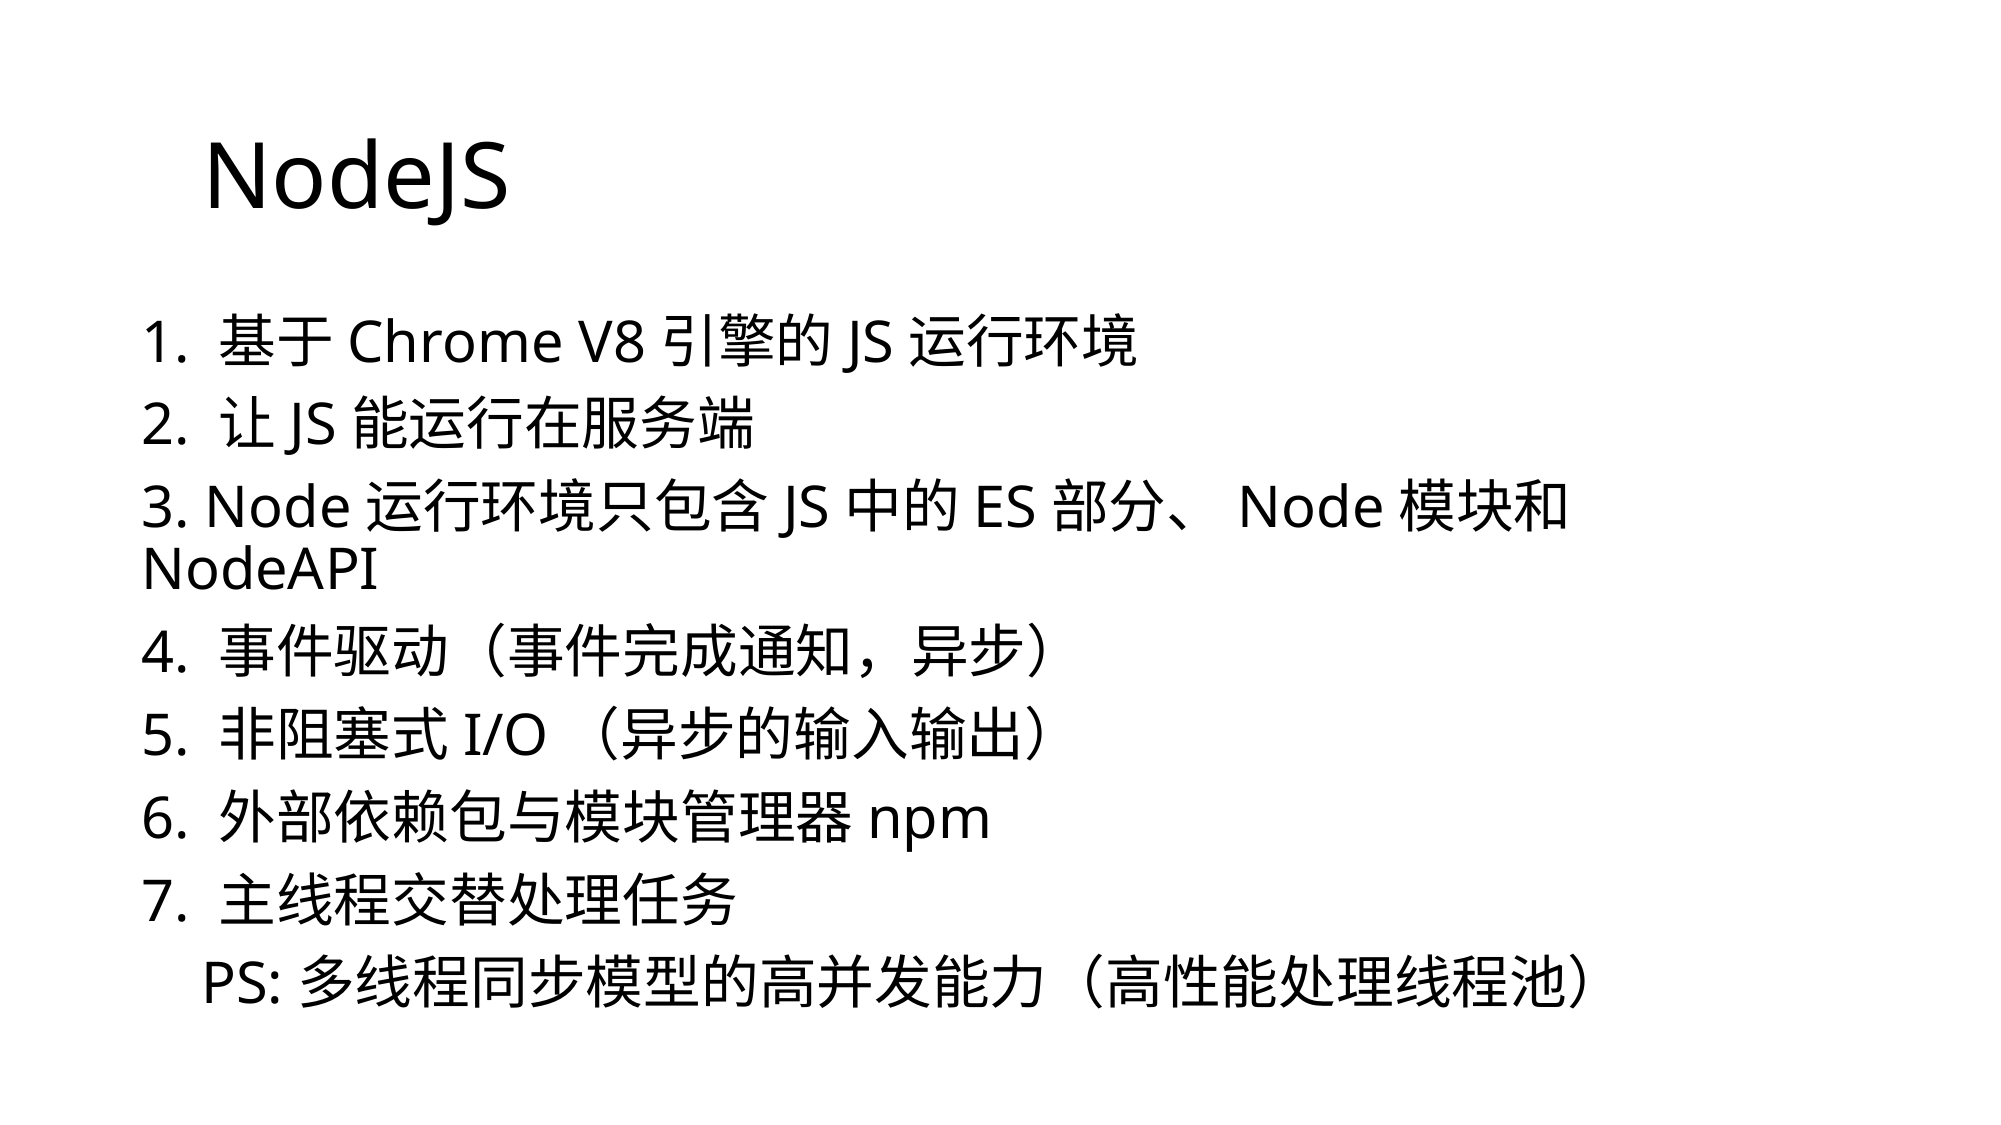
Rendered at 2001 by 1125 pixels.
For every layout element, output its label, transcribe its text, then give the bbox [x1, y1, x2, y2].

title NodeJS [187, 99, 1813, 259]
list 1. 基于Chrome V8引擎的JS运行环境 2. 让JS能运行在服务端 3. Node运行环境只包含JS中的ES部分、Node模块和NodeAPI 4. 事件驱动（事件完成通知，异步） 5. 非阻塞式I/O（异步的输入输出） 6. 外部依赖包与模块管理器npm 7. 主线程交替处理任务 PS:多线程同步模型的高并发能力（高性能处理线程池） [126, 304, 1813, 1025]
